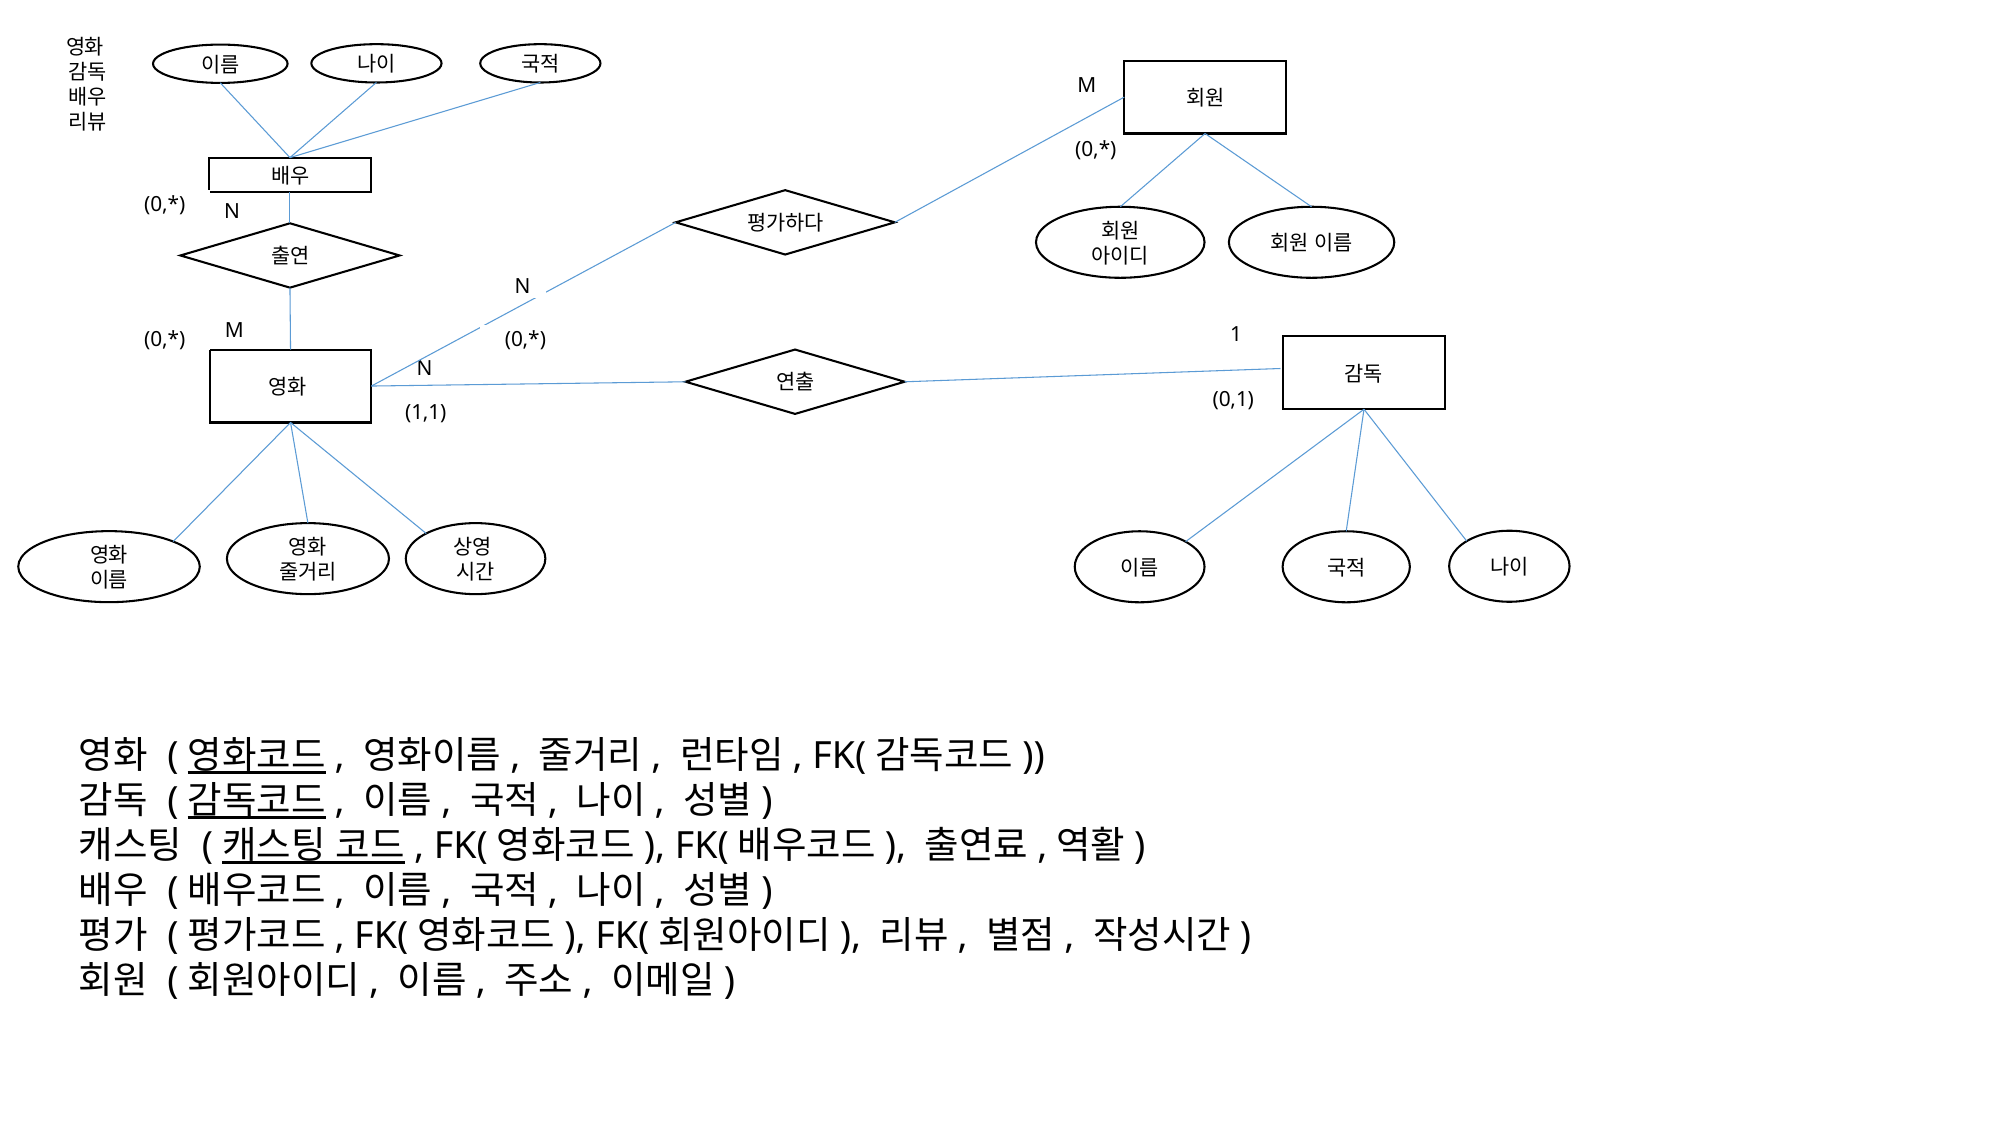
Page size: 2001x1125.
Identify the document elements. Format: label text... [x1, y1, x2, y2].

text_box 국적 [479, 43, 602, 84]
text_box 나이 [1448, 529, 1571, 603]
text_box (0,*) [119, 325, 210, 350]
text_box 영화 줄거리 [225, 534, 391, 596]
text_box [173, 422, 291, 542]
text_box (0,*) [119, 190, 210, 215]
text_box M [1061, 71, 1109, 96]
text_box 상영 시간 [404, 522, 547, 596]
text_box 감독 [1282, 335, 1446, 409]
text_box M [209, 316, 257, 341]
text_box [904, 368, 1281, 382]
text_box 연출 [684, 348, 905, 415]
text_box 영화 감독 배우 리뷰 [29, 30, 147, 137]
text_box 출연 [176, 222, 371, 289]
text_box N [208, 197, 256, 223]
text_box (0,1) [1194, 386, 1272, 409]
text_box 회원 아이디 [1034, 207, 1206, 279]
text_box 나이 [310, 43, 443, 82]
text_box 이름 [1073, 530, 1206, 604]
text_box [676, 381, 686, 387]
text_box 평가하다 [676, 189, 897, 256]
text_box 회원 이름 [1227, 205, 1396, 279]
text_box 영화 이름 [17, 530, 201, 604]
text_box 배우 [208, 157, 372, 193]
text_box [371, 222, 676, 387]
text_box 회원 [1123, 60, 1287, 133]
text_box 영화 [209, 349, 372, 422]
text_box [1364, 409, 1467, 542]
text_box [1120, 133, 1205, 207]
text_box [289, 82, 541, 158]
text_box 이름 [151, 43, 289, 84]
text_box 1 [1211, 315, 1262, 351]
text_box 영화 (영화코드, 영화이름, 줄거리, 런타임, FK(감독코드)) 감독 (감독코드, 이름, 국적, 나이, 성별) 캐스팅 (캐스팅 코드, FK(영화코드), FK(배우코드), 출연료,역활) 배우 (배우코드, 이름, 국적, 나이, 성별) 평가 (평가코드, FK(영화코드), FK(회원아이디), 리뷰, 별점, 작성시간) 회원 (회원아이디, 이름, 주소, 이메일) [63, 628, 1510, 1103]
text_box (1,1) [380, 399, 471, 424]
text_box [1185, 409, 1364, 542]
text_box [1346, 409, 1364, 532]
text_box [220, 82, 289, 158]
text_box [290, 422, 427, 534]
text_box 국적 [1281, 542, 1411, 604]
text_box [894, 96, 1125, 223]
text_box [1205, 133, 1312, 207]
